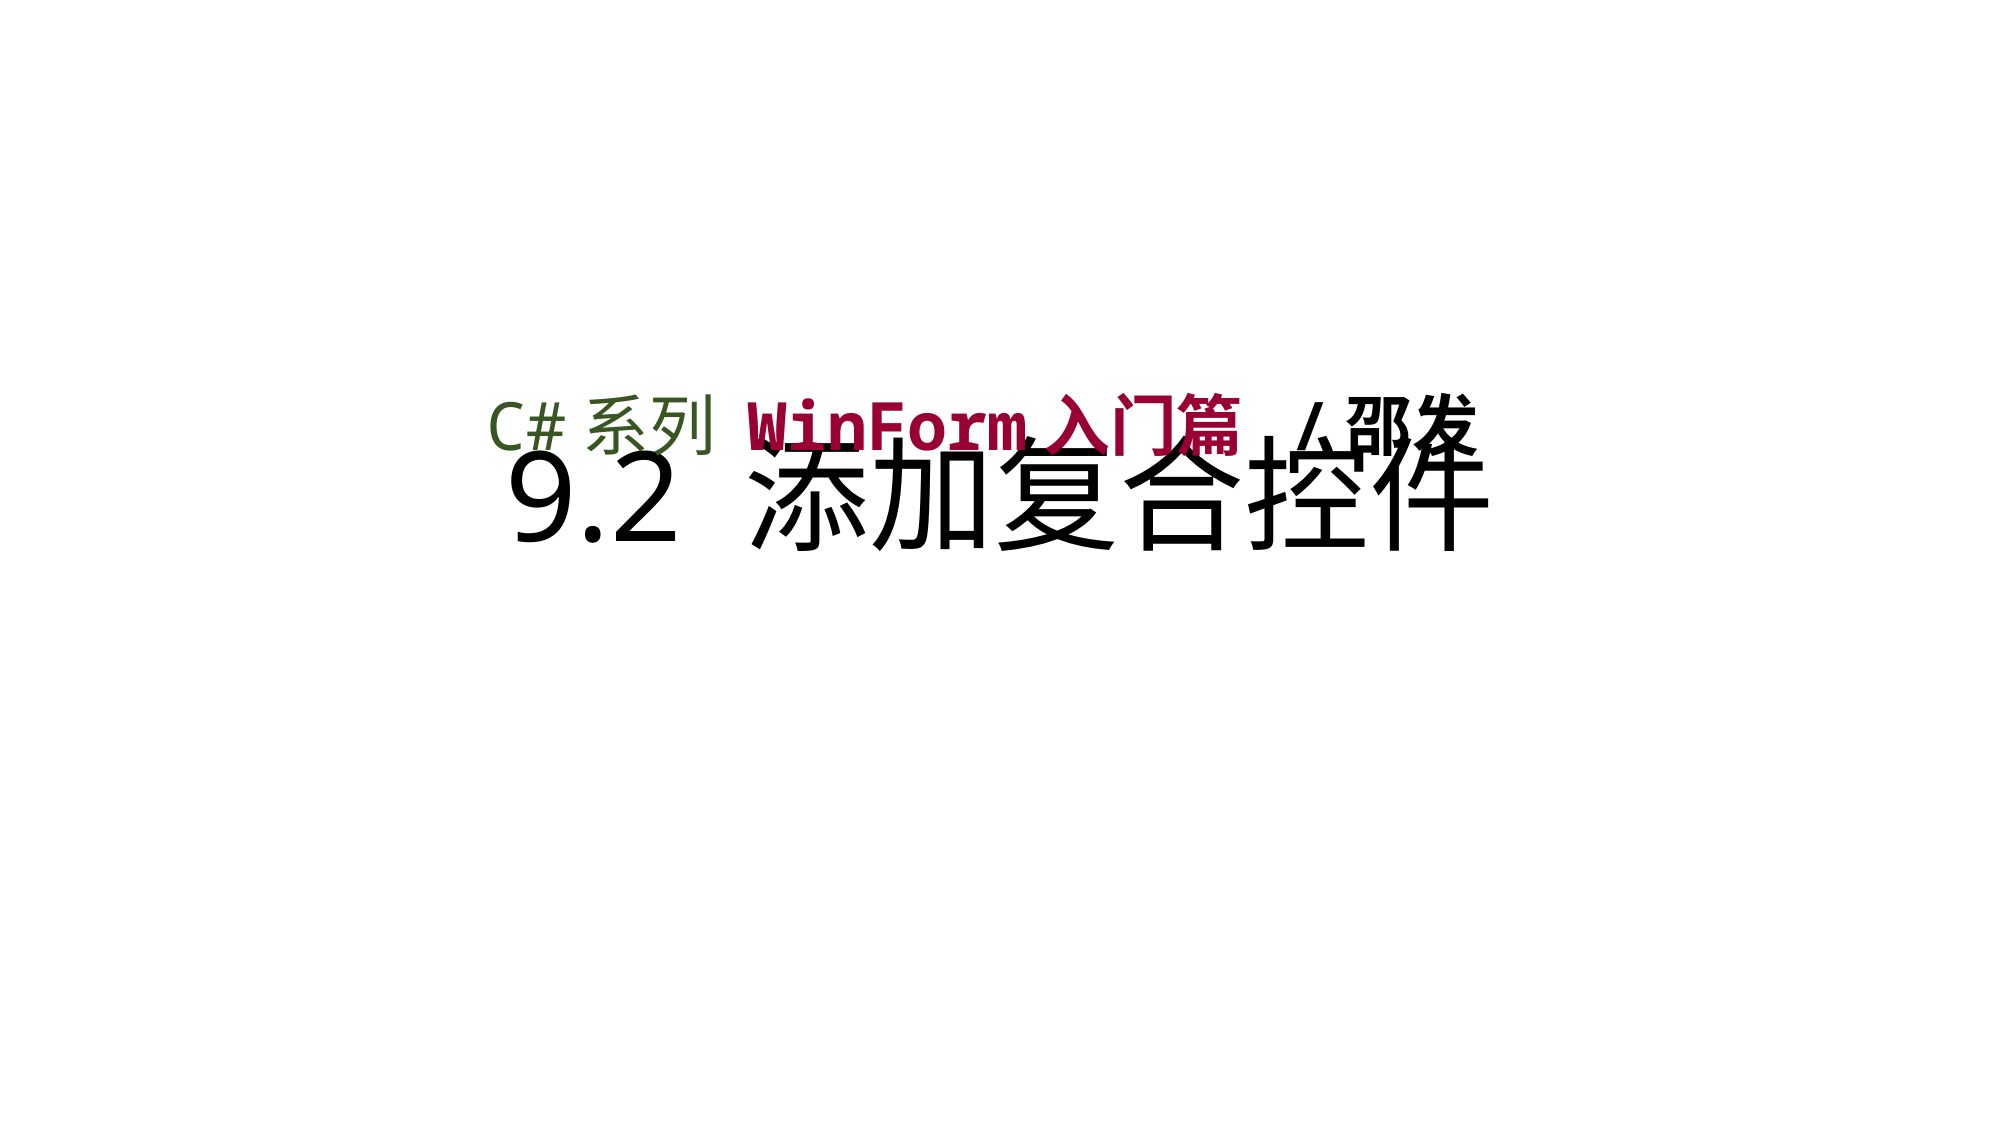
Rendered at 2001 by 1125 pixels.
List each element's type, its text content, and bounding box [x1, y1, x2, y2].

title 9.2 添加复合控件 [249, 184, 1750, 576]
subtitle C#系列 WinForm入门篇 /邵发 [232, 385, 1615, 575]
